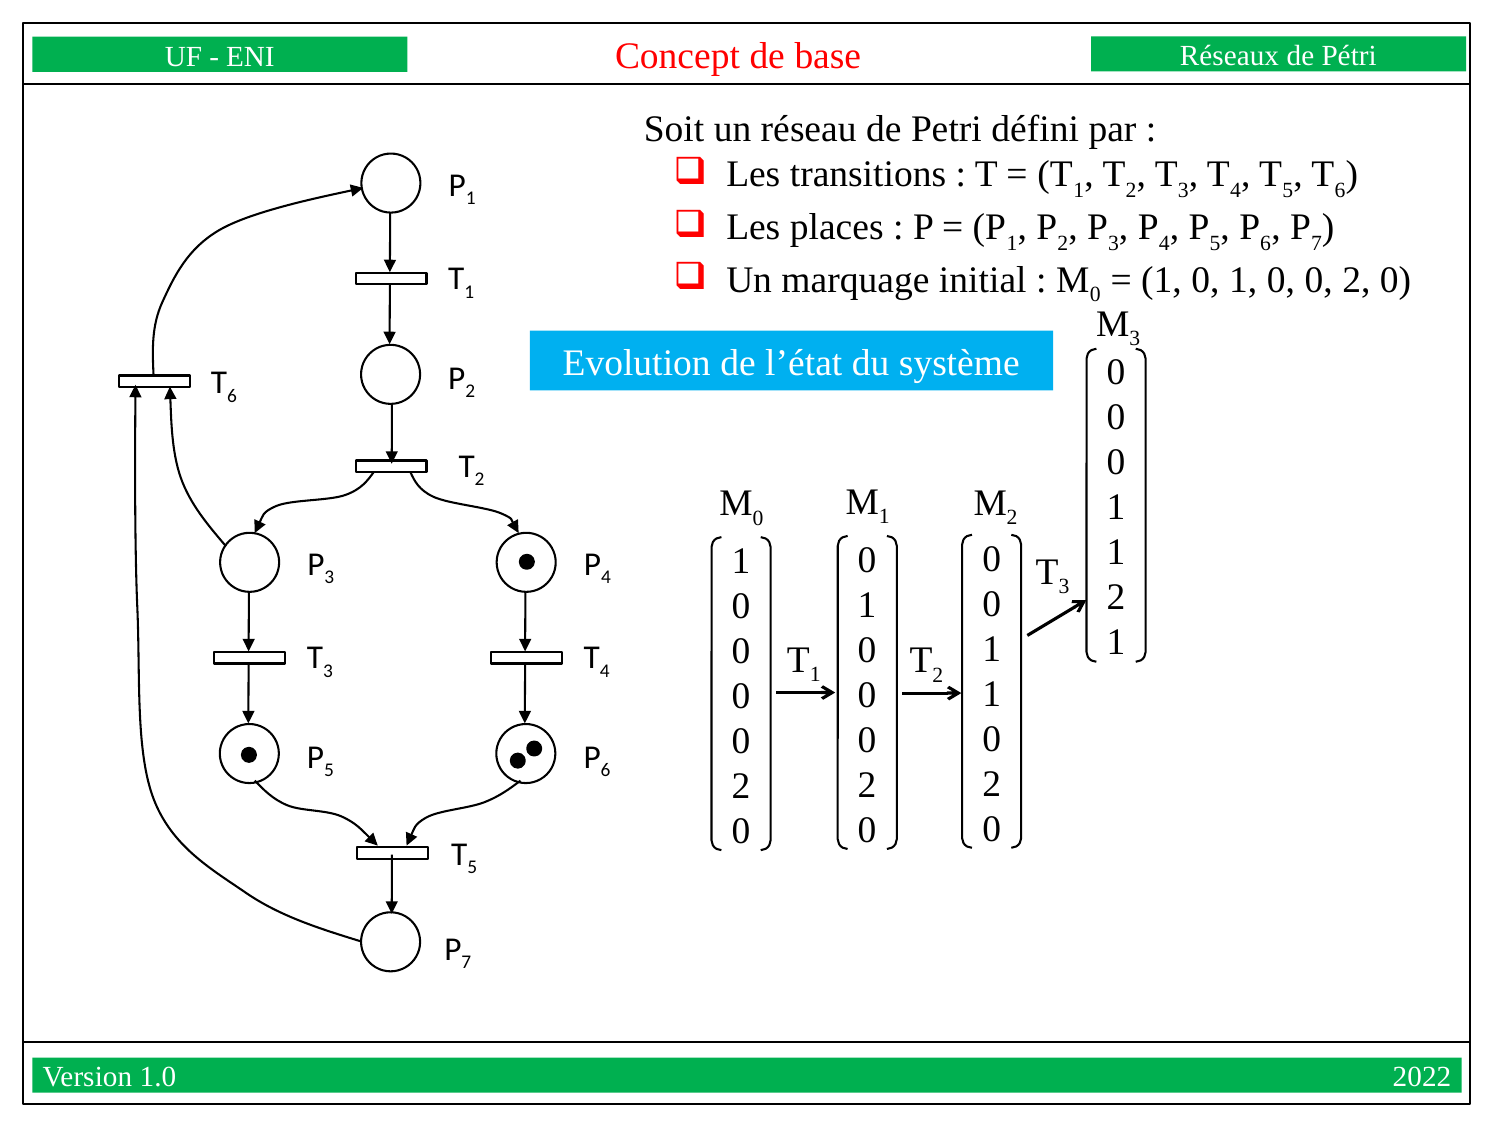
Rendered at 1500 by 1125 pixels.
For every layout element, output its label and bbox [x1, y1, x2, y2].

text_box [0, 0, 1500, 1105]
